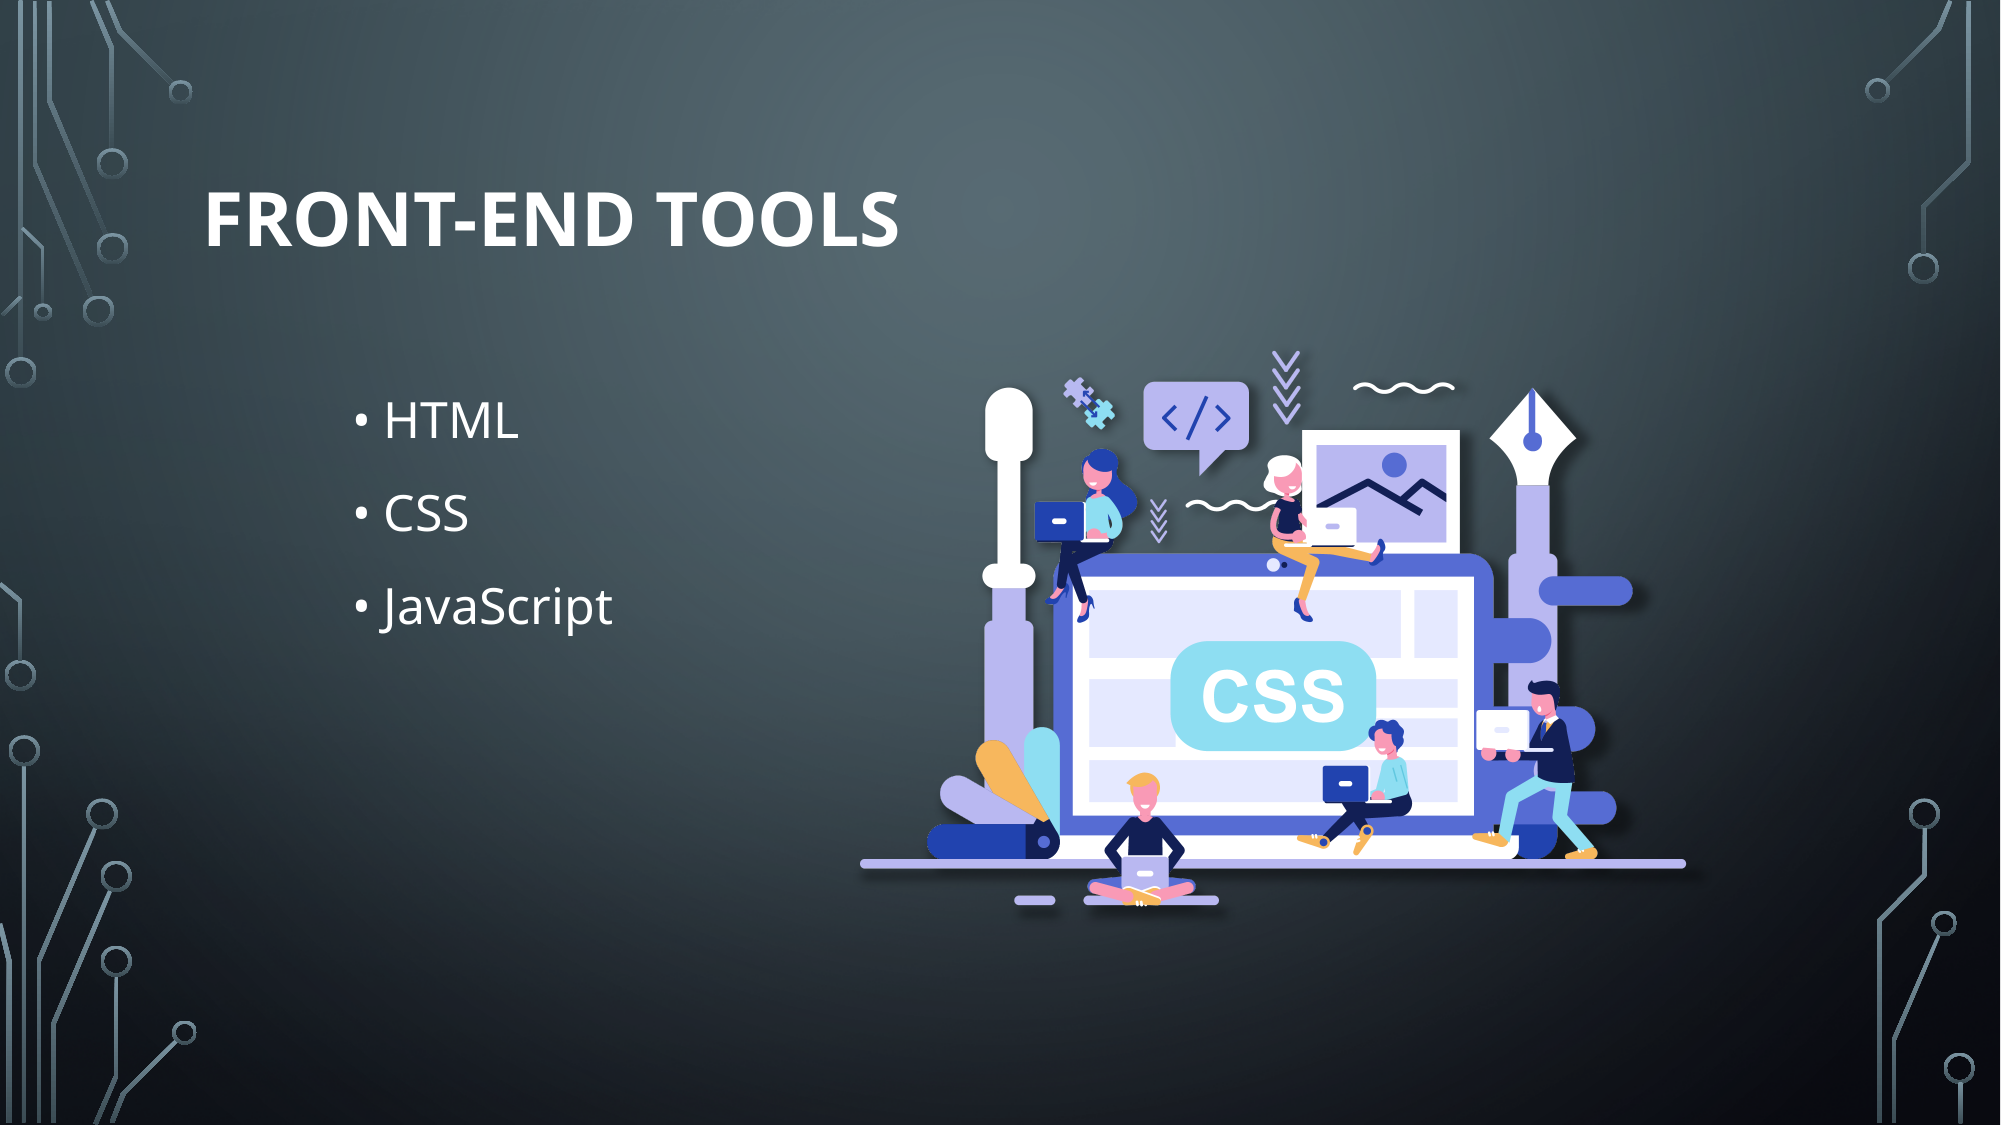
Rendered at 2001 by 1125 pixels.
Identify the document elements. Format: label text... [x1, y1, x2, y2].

picture [817, 317, 1788, 951]
title front-end tools [187, 101, 1813, 344]
list • HTML • CSS • JavaScript [187, 369, 811, 950]
